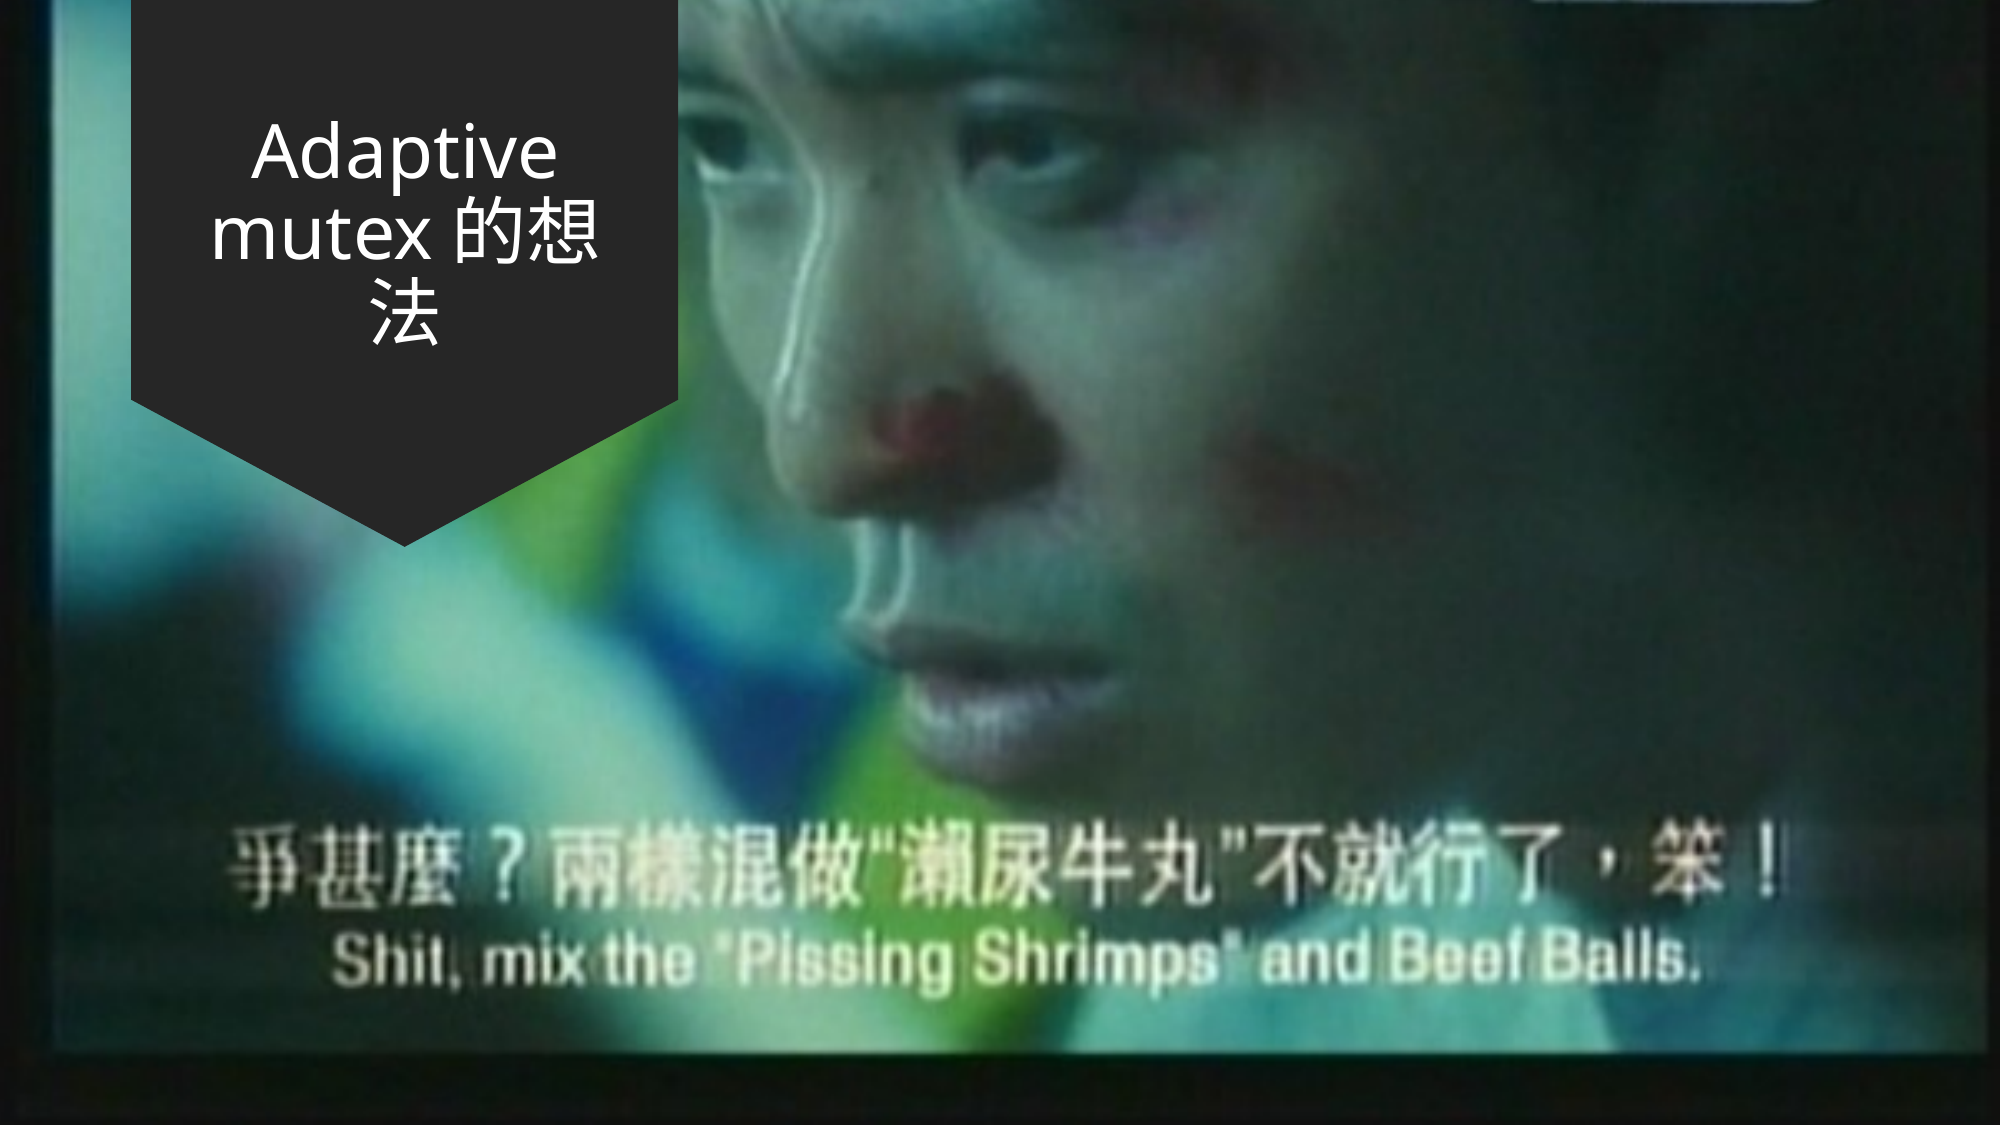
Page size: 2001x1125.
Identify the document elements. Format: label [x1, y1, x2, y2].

list [0, 0, 2000, 1125]
